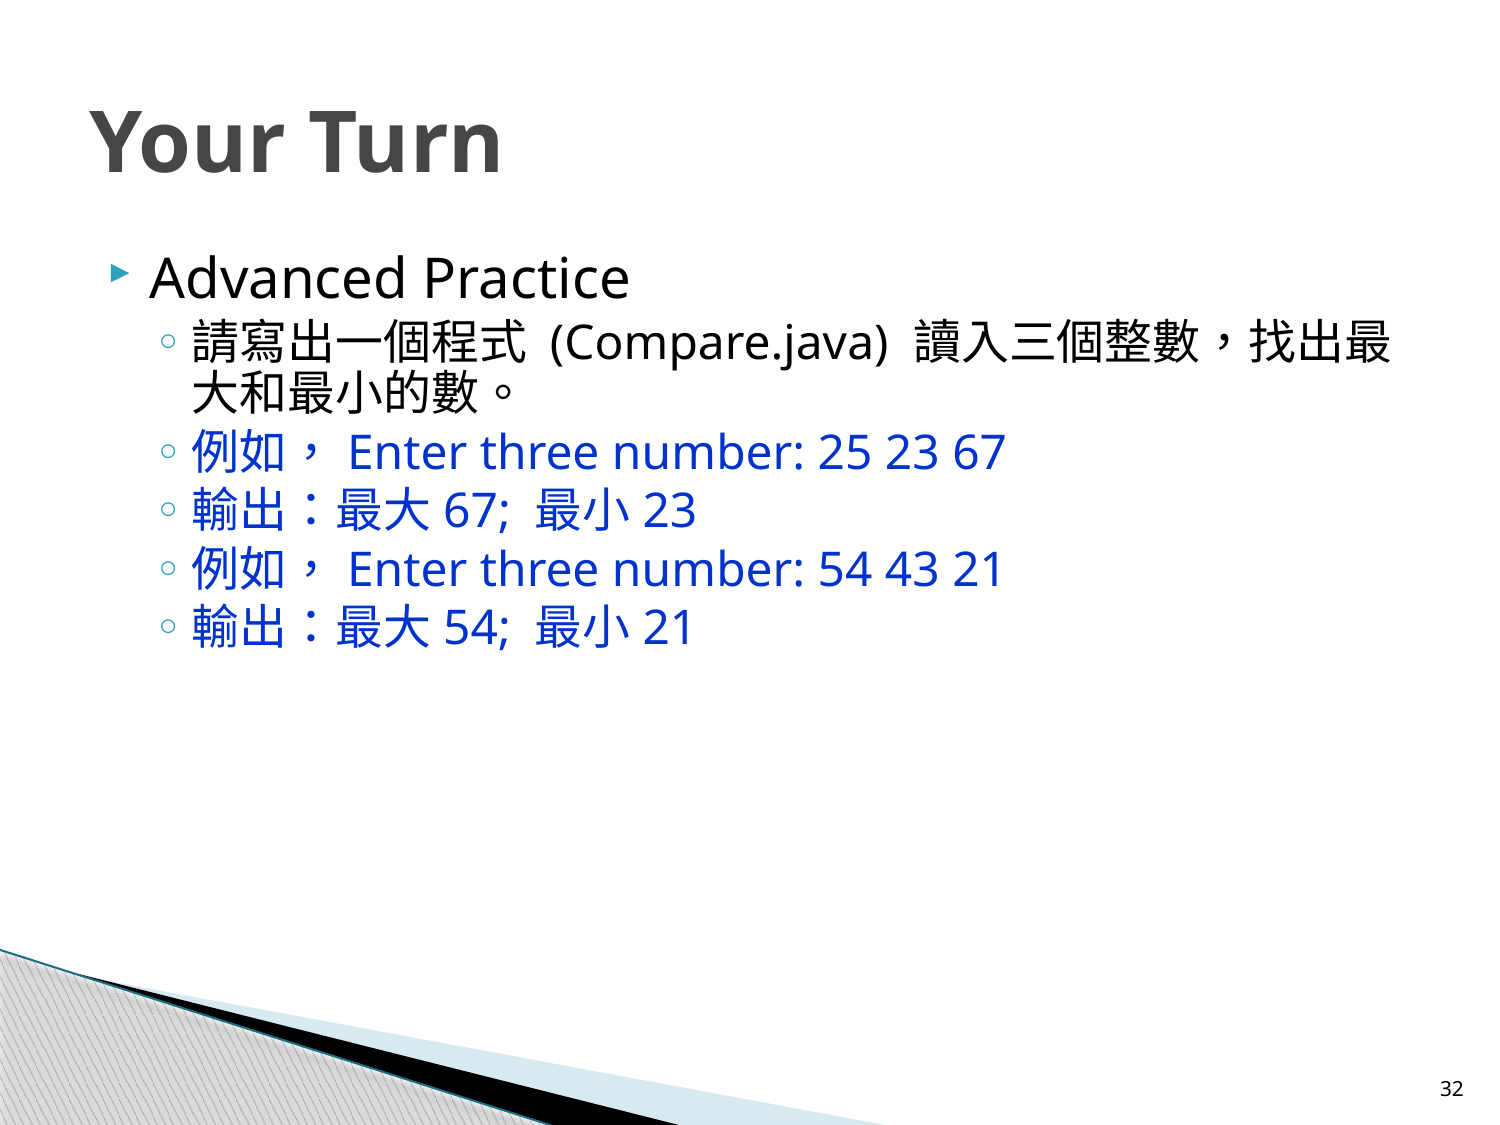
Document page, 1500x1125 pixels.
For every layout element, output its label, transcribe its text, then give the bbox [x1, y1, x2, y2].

slide_number 32 [1418, 1051, 1479, 1112]
title Your Turn [75, 45, 1425, 233]
list Advanced Practice 請寫出一個程式 (Compare.java) 讀入三個整數，找出最大和最小的數。 例如，Enter three number: 25 23 67 輸出：最大67; 最小23 例如，Enter three number: 54 43 21 輸出：最大54; 最小21 [75, 243, 1425, 986]
